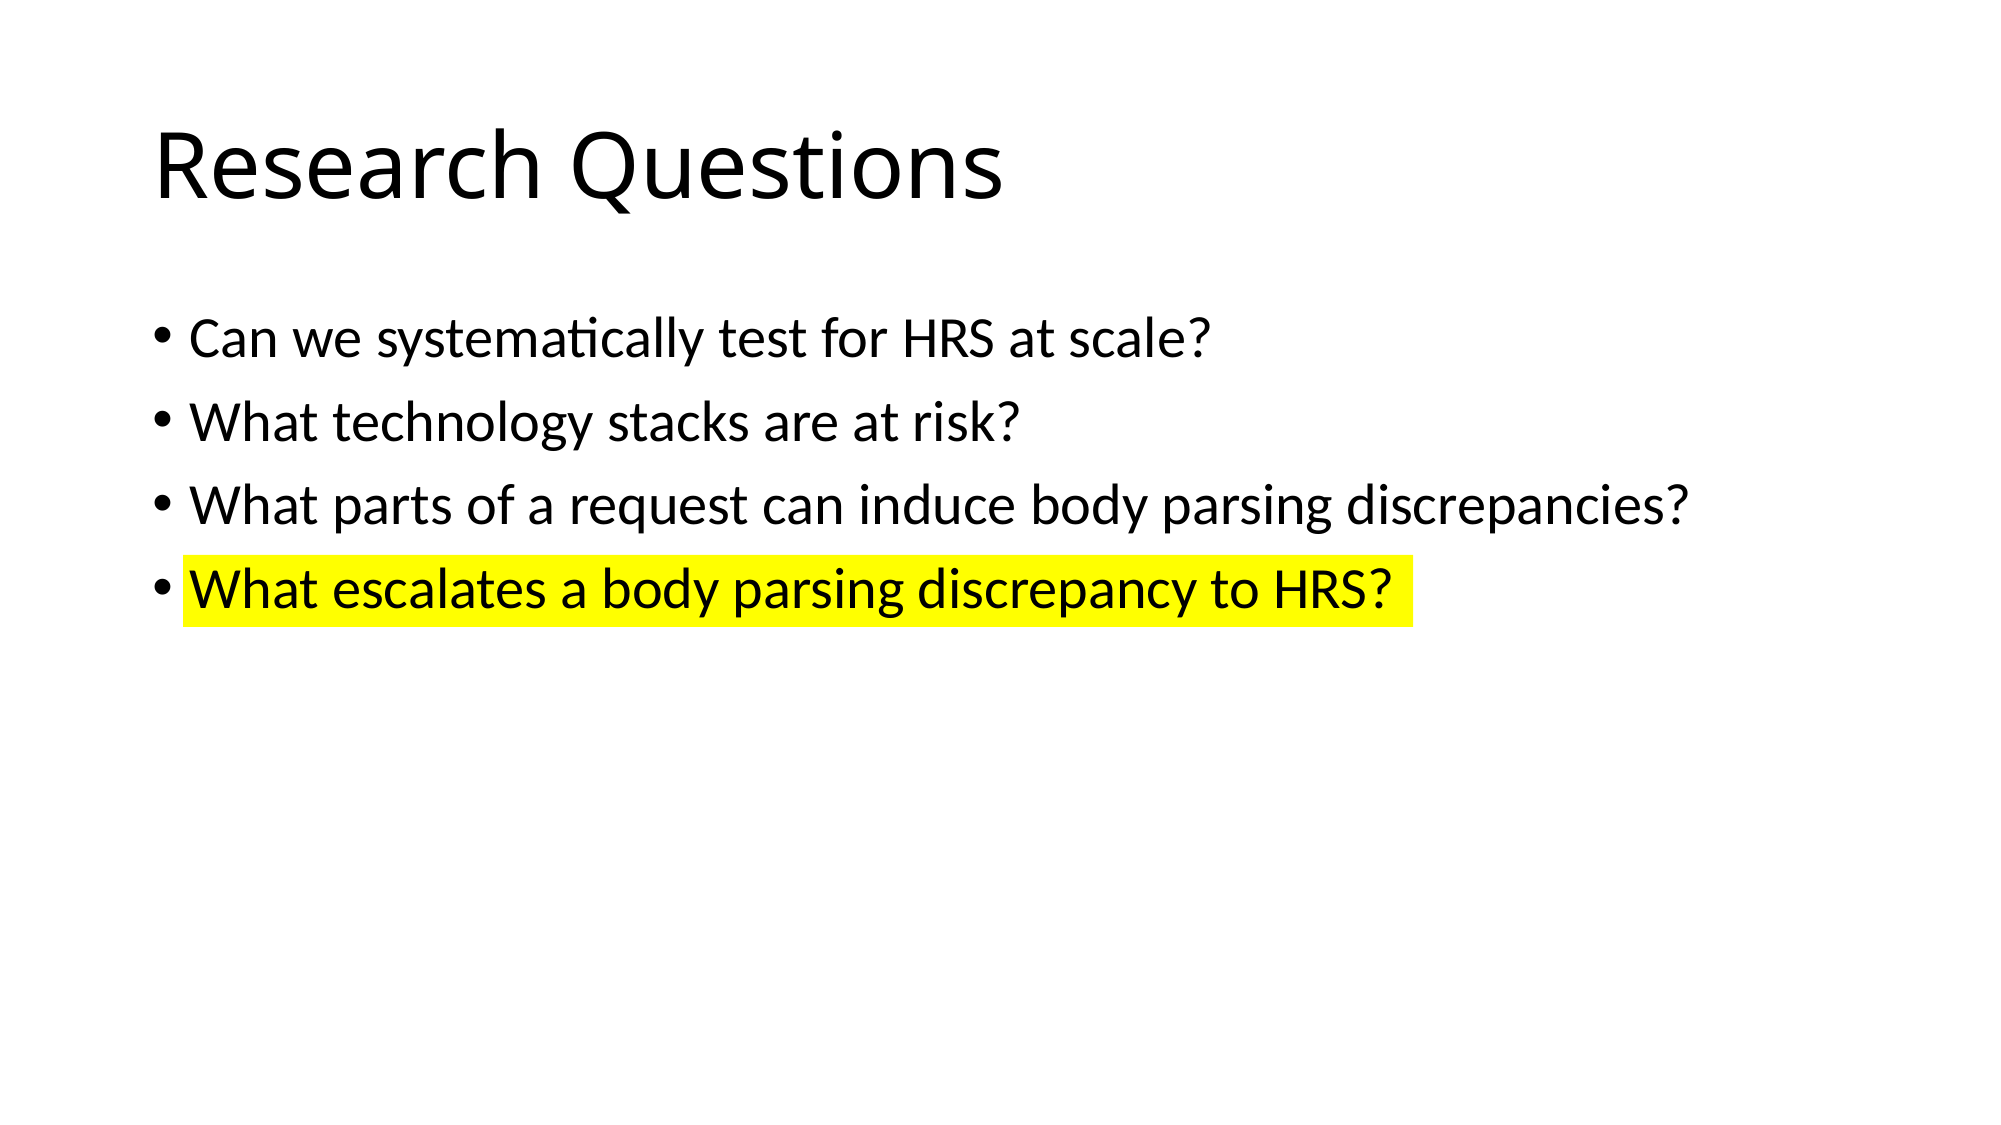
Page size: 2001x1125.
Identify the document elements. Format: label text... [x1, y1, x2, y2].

title Research Questions [137, 59, 1863, 278]
list Can we systematically test for HRS at scale? What technology stacks are at risk? What parts of a request can induce body parsing discrepancies? What escalates a body parsing discrepancy to HRS? [137, 299, 1863, 1014]
